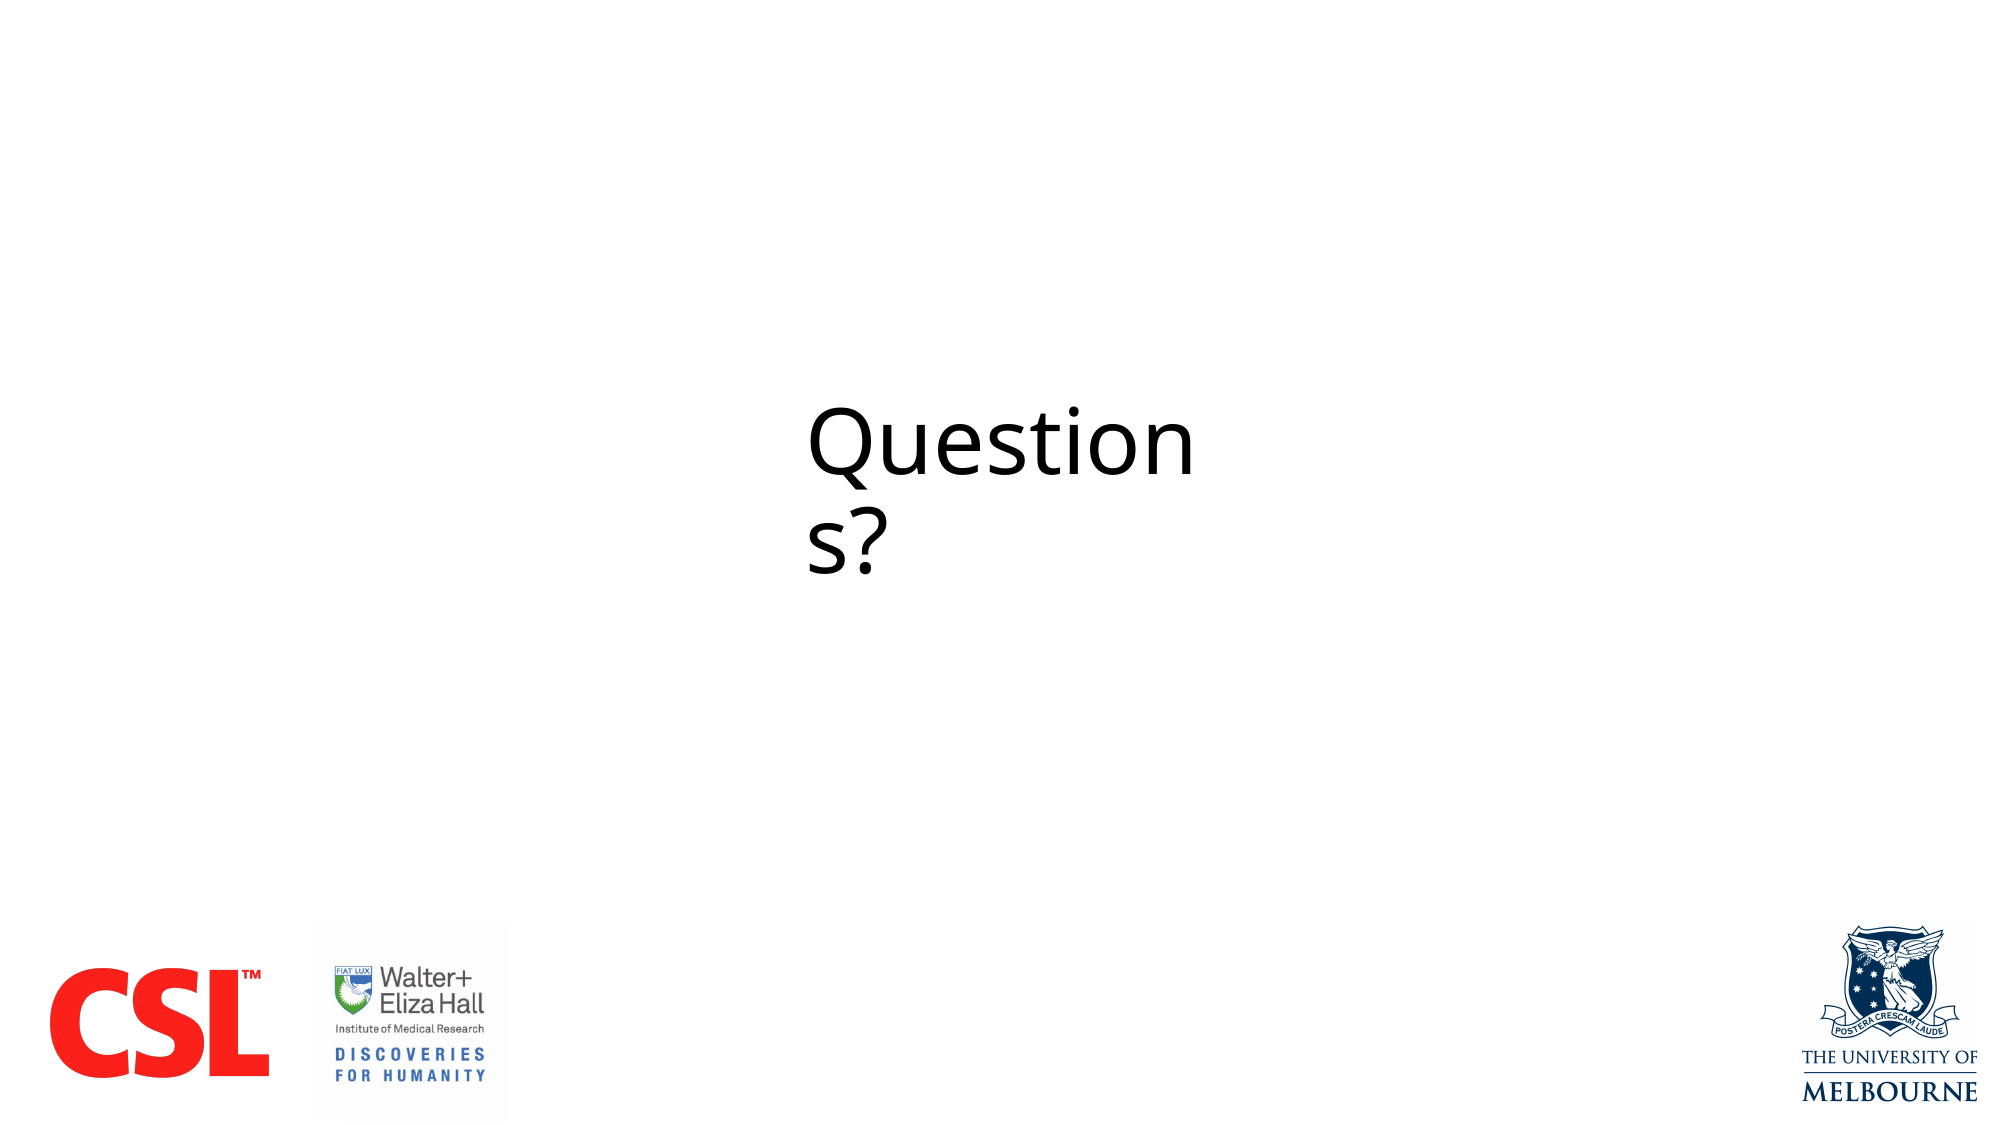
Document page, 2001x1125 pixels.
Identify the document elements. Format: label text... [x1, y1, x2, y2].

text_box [49, 924, 1979, 1122]
title Questions? [790, 385, 1234, 604]
